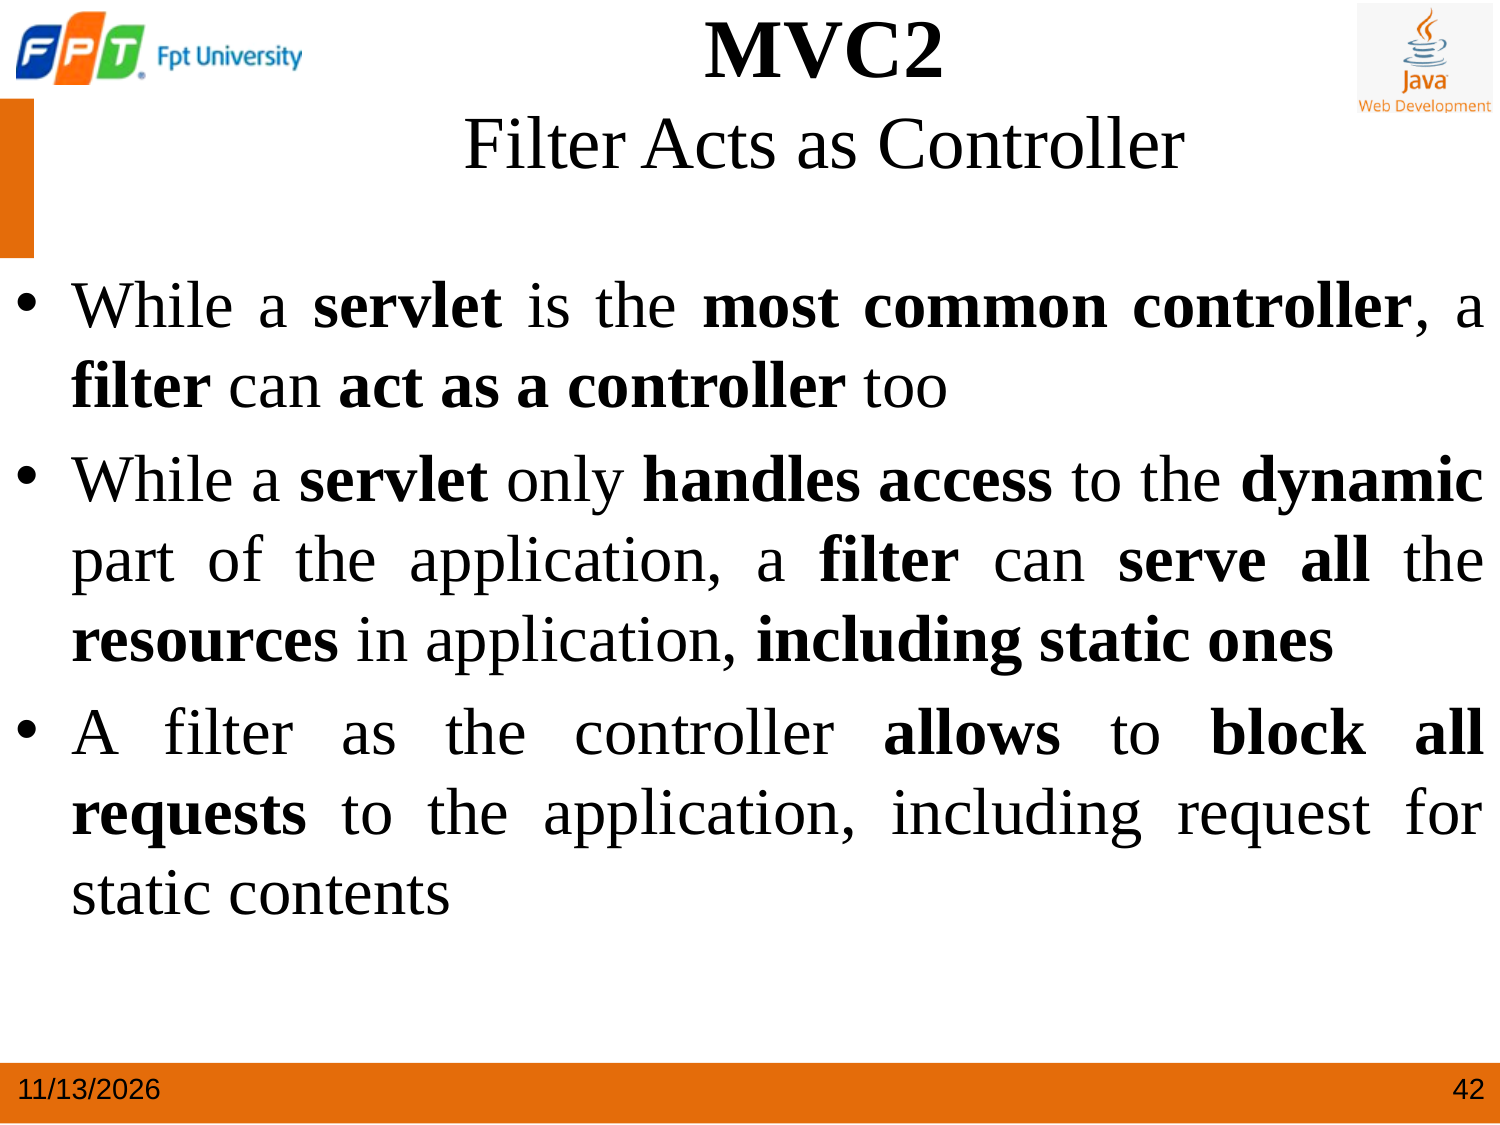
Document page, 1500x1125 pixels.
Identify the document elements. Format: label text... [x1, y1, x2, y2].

title MVC2 Filter Acts as Controller [150, 0, 1500, 178]
picture [16, 11, 150, 85]
slide_number 42 [1050, 1063, 1500, 1124]
list While a servlet is the most common controller, a filter can act as a controller too While a servlet only handles access to the dynamic part of the application, a filter can serve all the resources in application, including static ones A filter as the controller allows to block all requests to the application, including request for static contents [0, 253, 1500, 946]
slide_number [2, 1063, 231, 1123]
